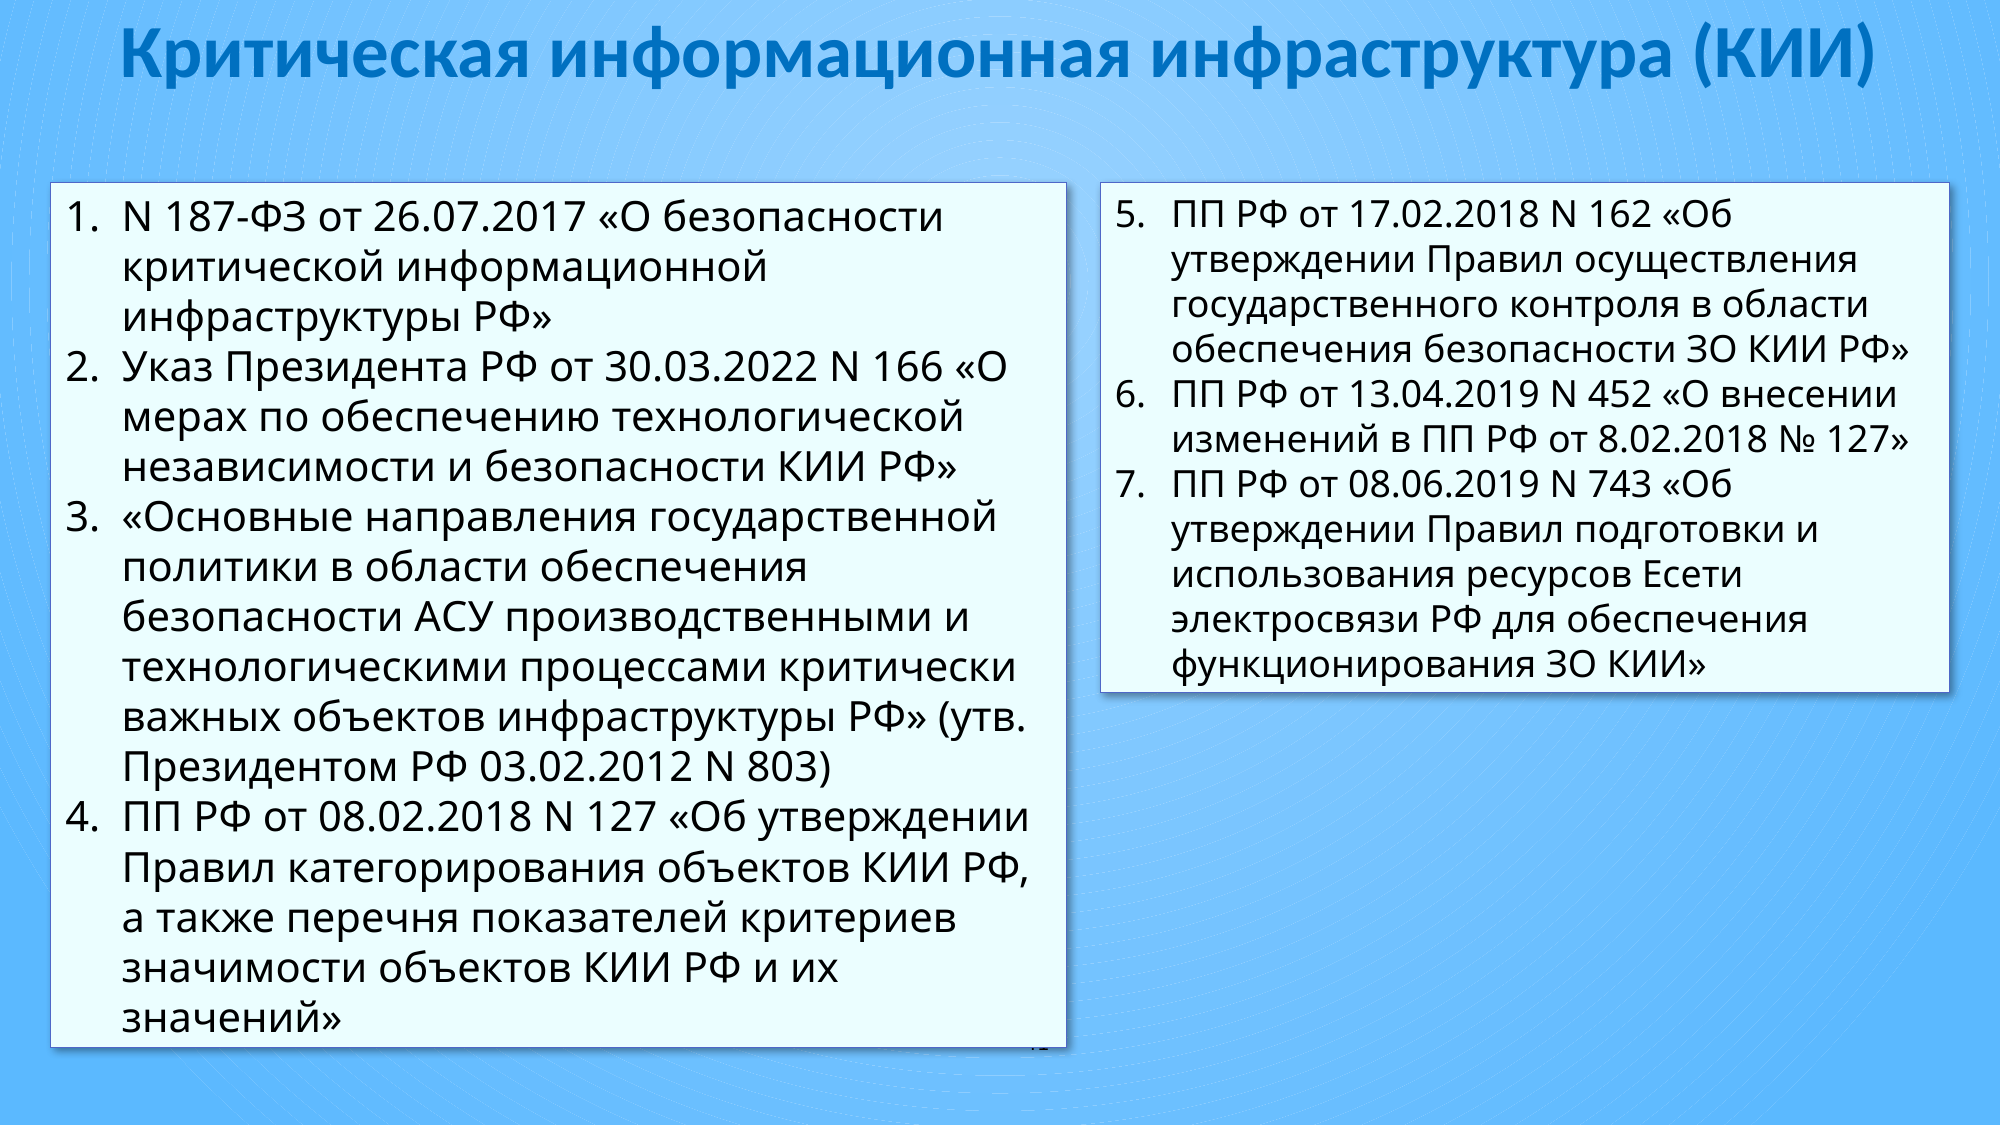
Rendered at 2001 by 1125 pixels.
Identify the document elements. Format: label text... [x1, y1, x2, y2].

text_box N 187-ФЗ от 26.07.2017 «О безопасности критической информационной инфраструктуры РФ» Указ Президента РФ от 30.03.2022 N 166 «О мерах по обеспечению технологической независимости и безопасности КИИ РФ» «Основные направления государственной политики в области обеспечения безопасности АСУ производственными и технологическими процессами критически важных объектов инфраструктуры РФ» (утв. Президентом РФ 03.02.2012 N 803) ПП РФ от 08.02.2018 N 127 «Об утверждении Правил категорирования объектов КИИ РФ, а также перечня показателей критериев значимости объектов КИИ РФ и их значений» [50, 182, 1067, 1048]
title Критическая информационная инфраструктура (КИИ) [0, 0, 2000, 191]
text_box ПП РФ от 17.02.2018 N 162 «Об утверждении Правил осуществления государственного контроля в области обеспечения безопасности ЗО КИИ РФ» ПП РФ от 13.04.2019 N 452 «О внесении изменений в ПП РФ от 8.02.2018 № 127» ПП РФ от 08.06.2019 N 743 «Об утверждении Правил подготовки и использования ресурсов Есети электросвязи РФ для обеспечения функционирования ЗО КИИ» [1100, 182, 1950, 693]
slide_number 41 [833, 716, 1234, 1125]
